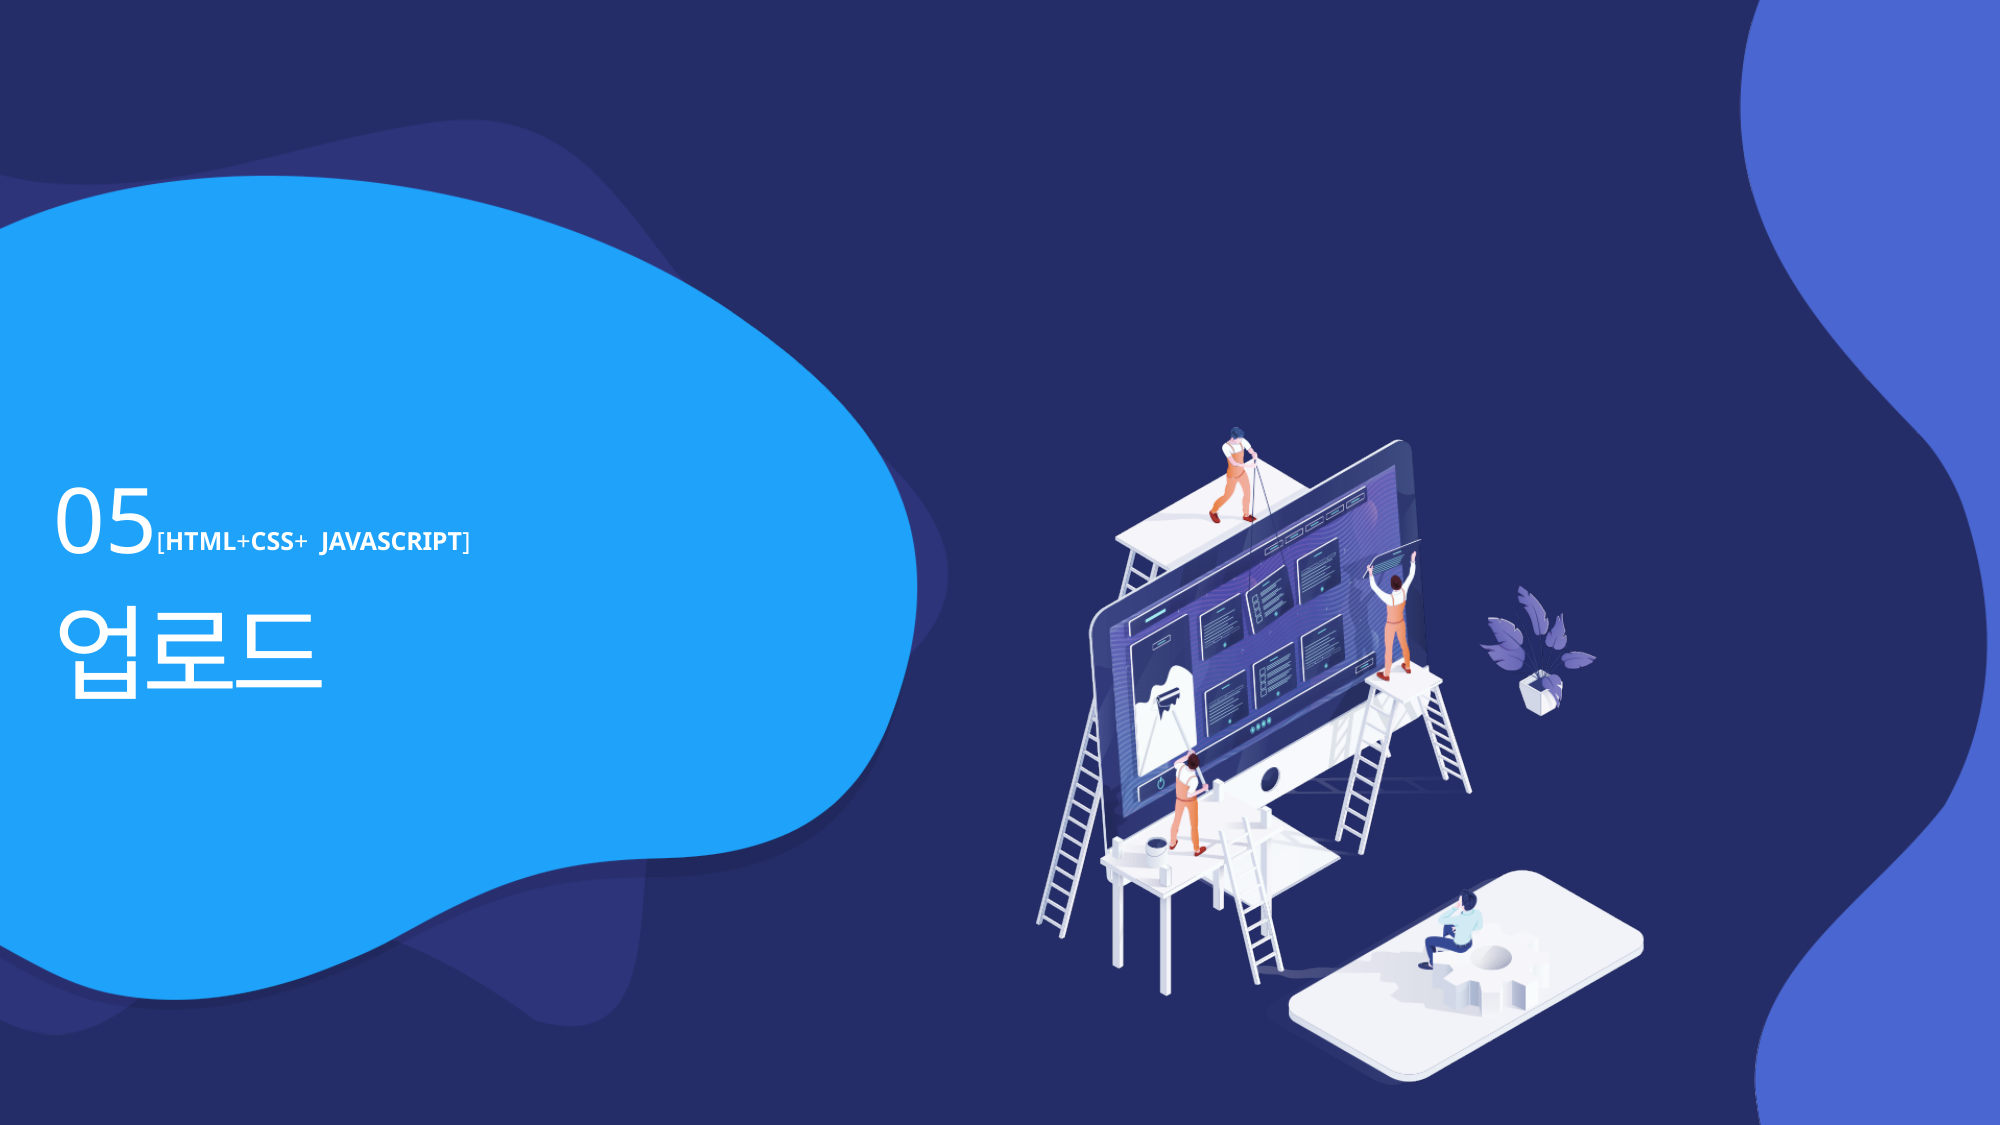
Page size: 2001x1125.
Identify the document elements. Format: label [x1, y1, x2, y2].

text_box [0, 0, 2000, 1125]
